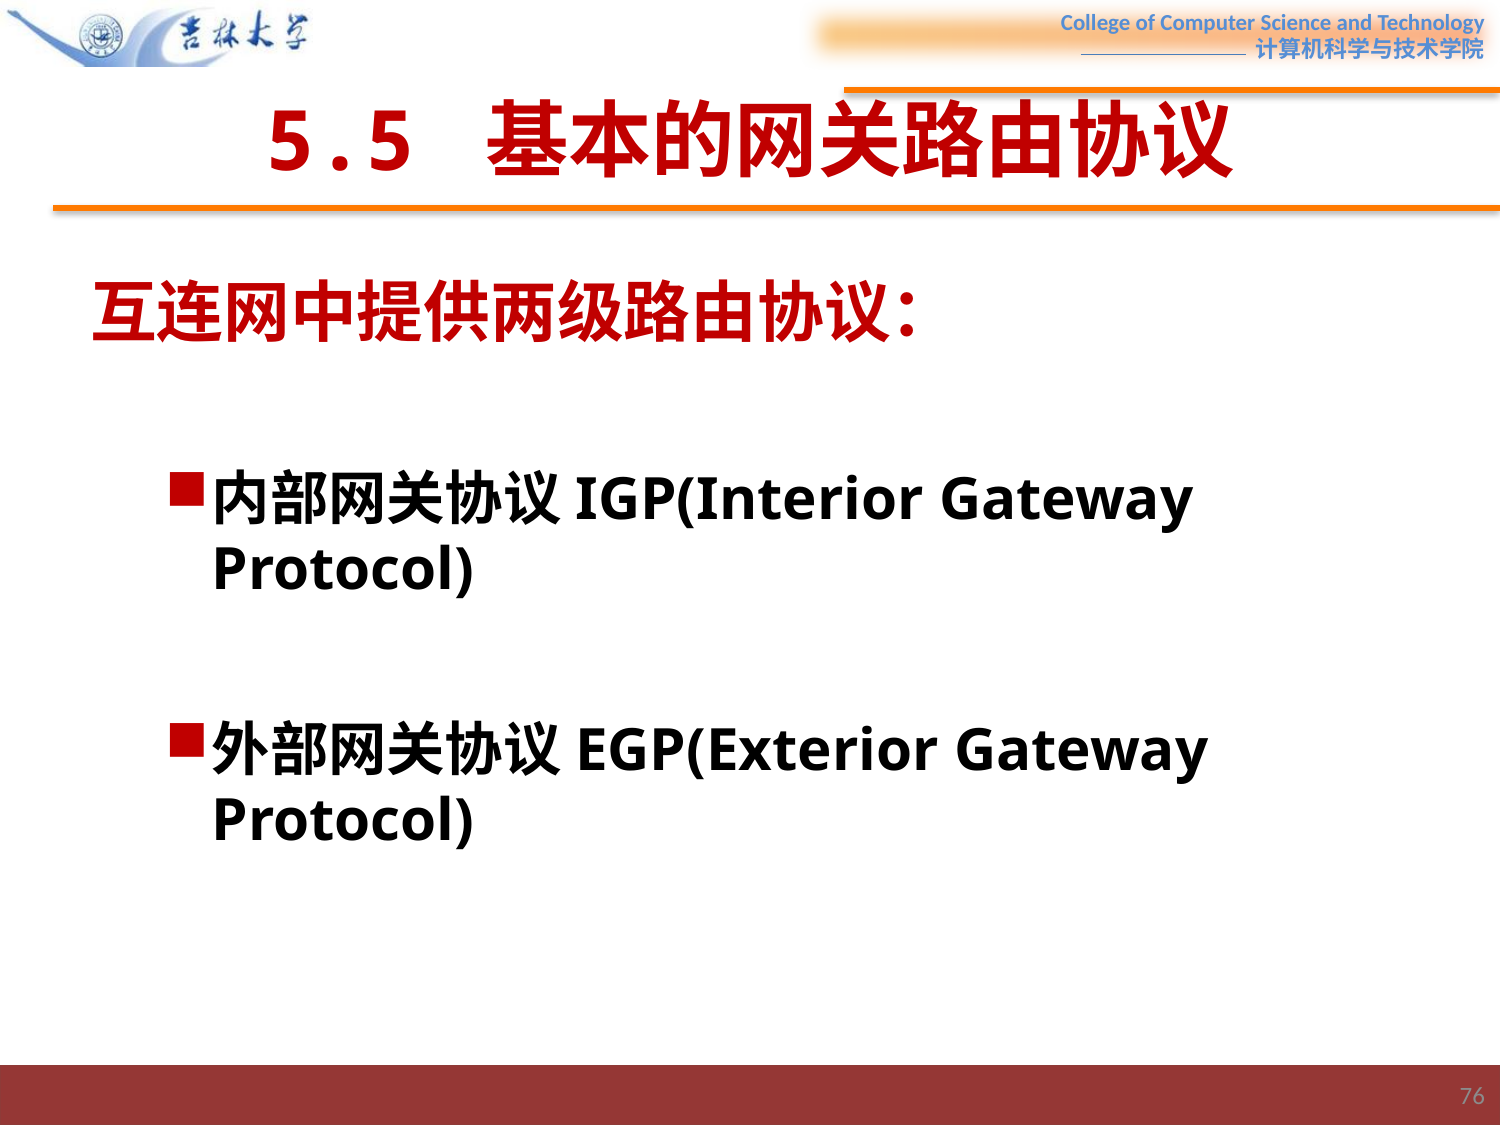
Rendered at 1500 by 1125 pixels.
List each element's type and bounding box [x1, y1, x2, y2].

text_box [0, 0, 1500, 1125]
